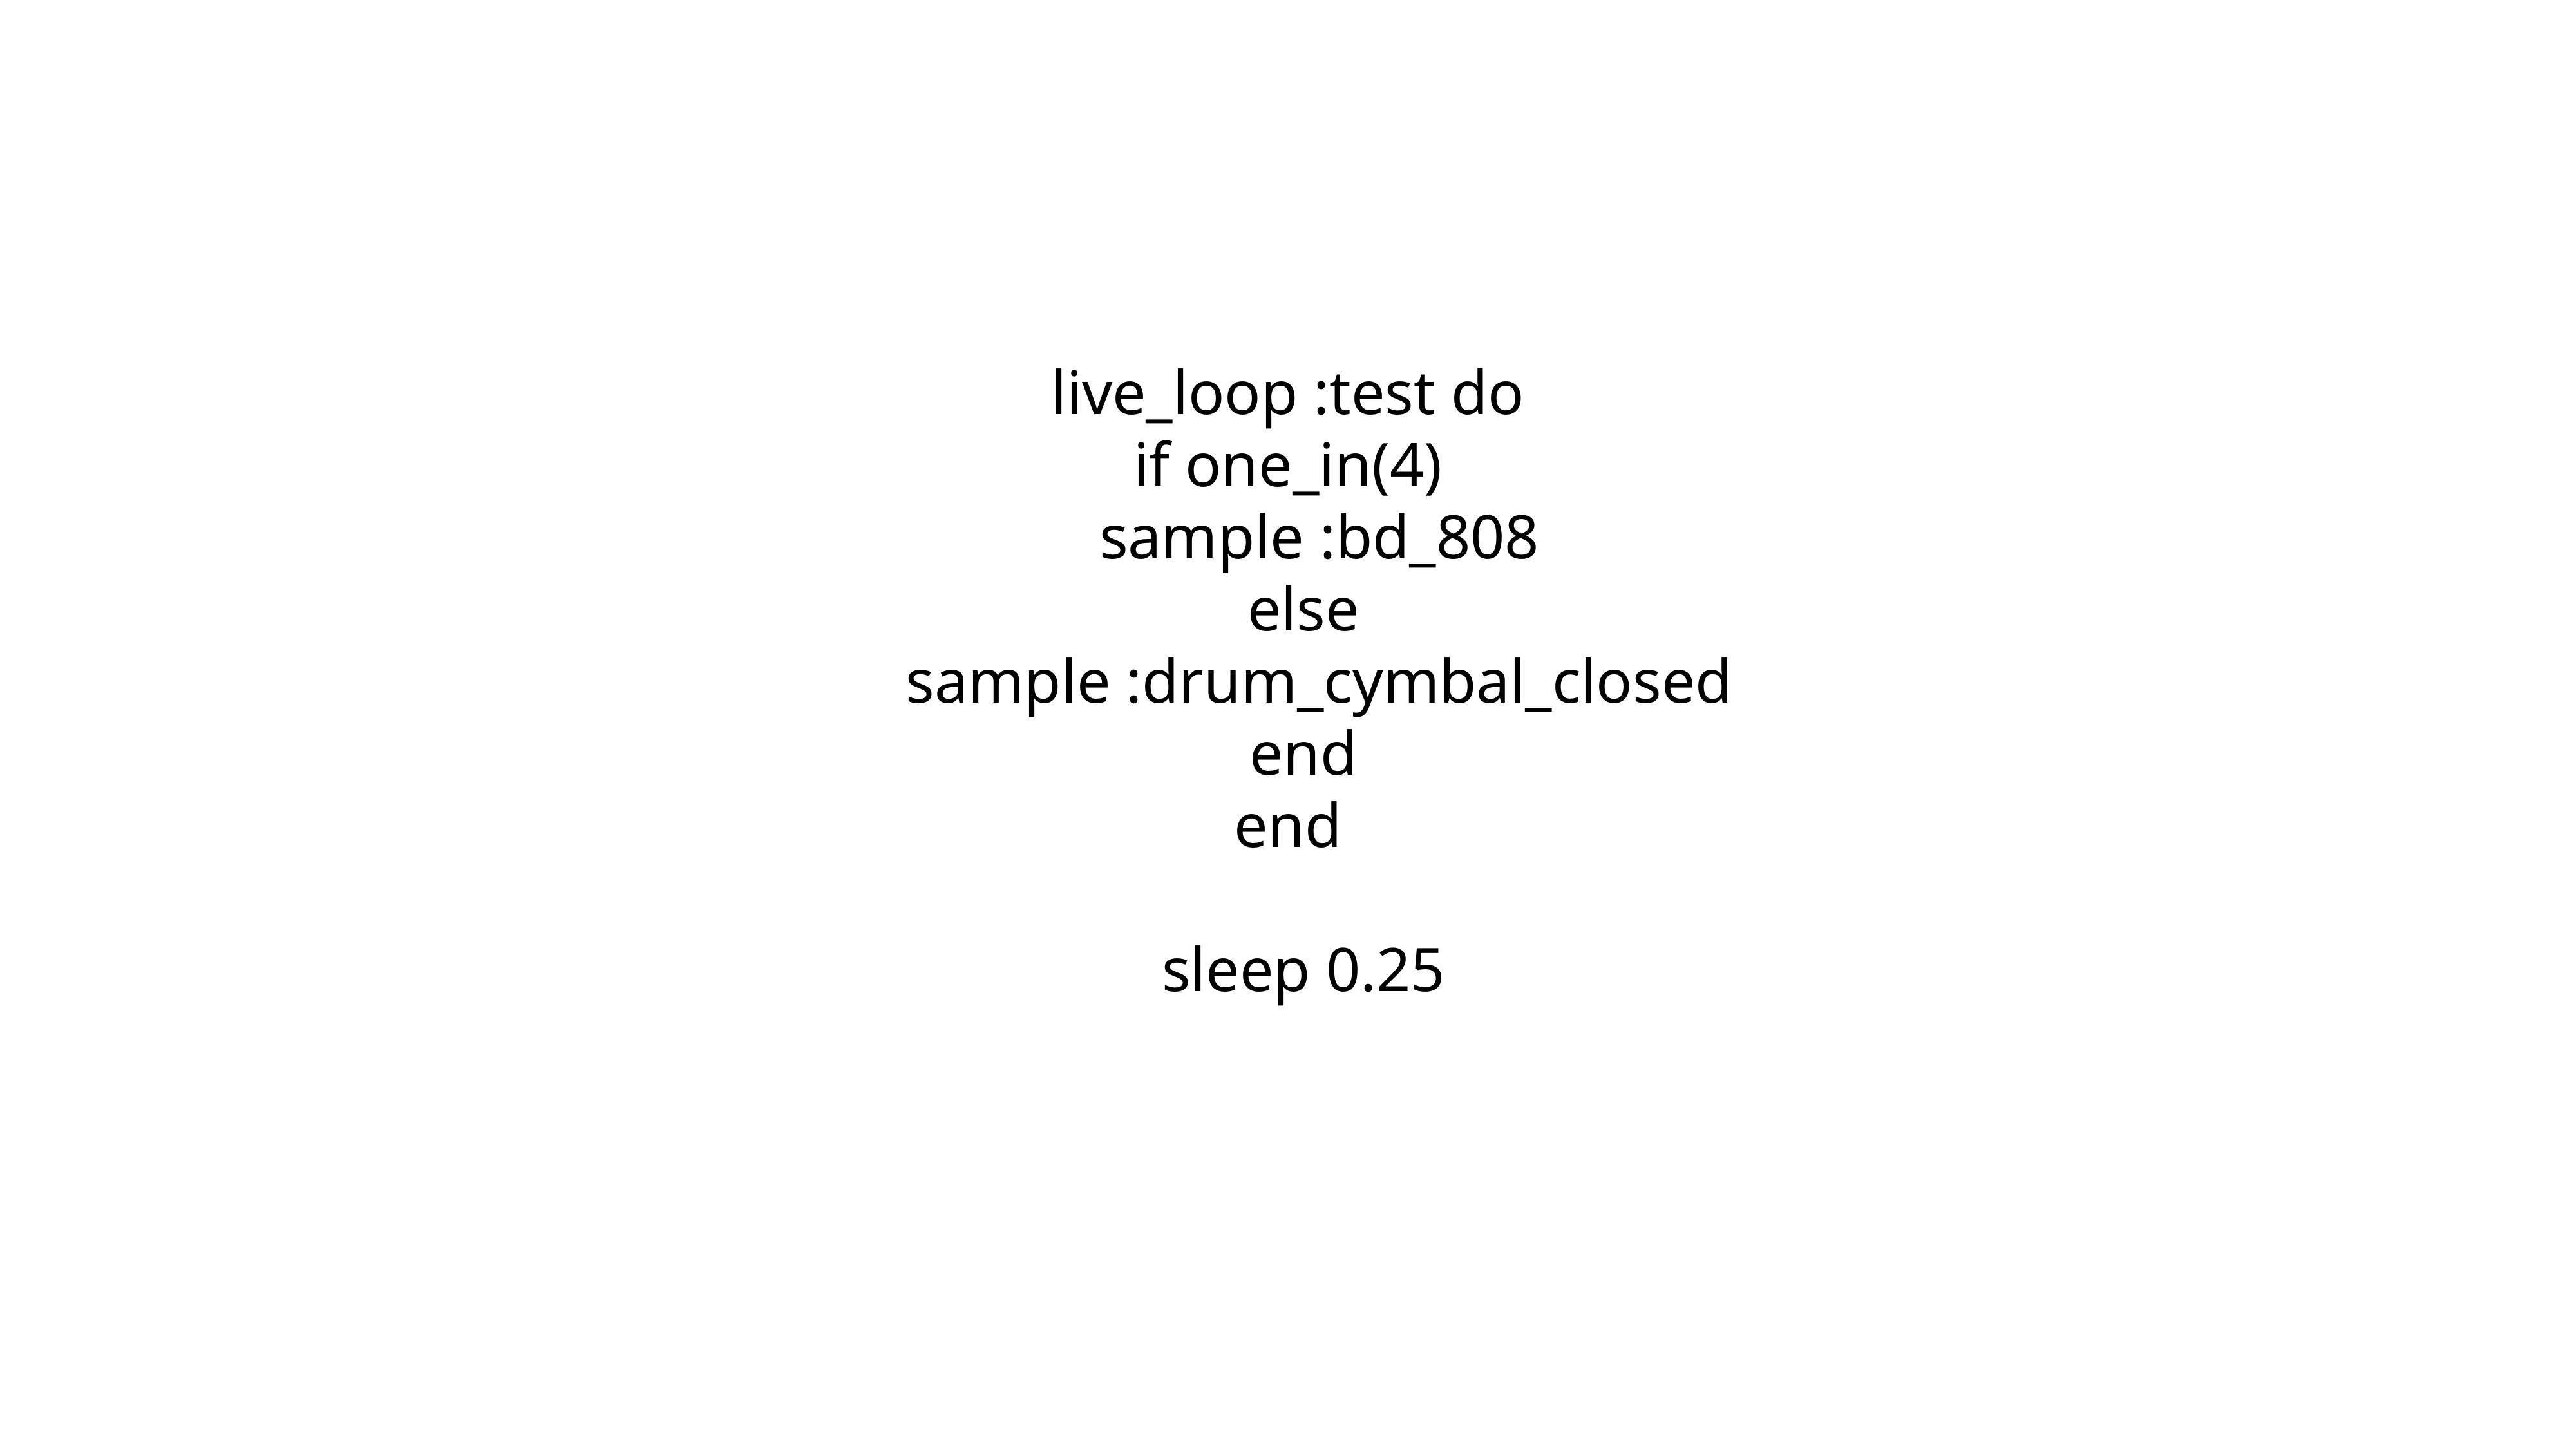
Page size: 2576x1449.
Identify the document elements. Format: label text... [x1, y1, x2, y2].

title live_loop :test do if one_in(4) sample :bd_808 else sample :drum_cymbal_closed end end sleep 0.25 [510, 395, 2066, 963]
